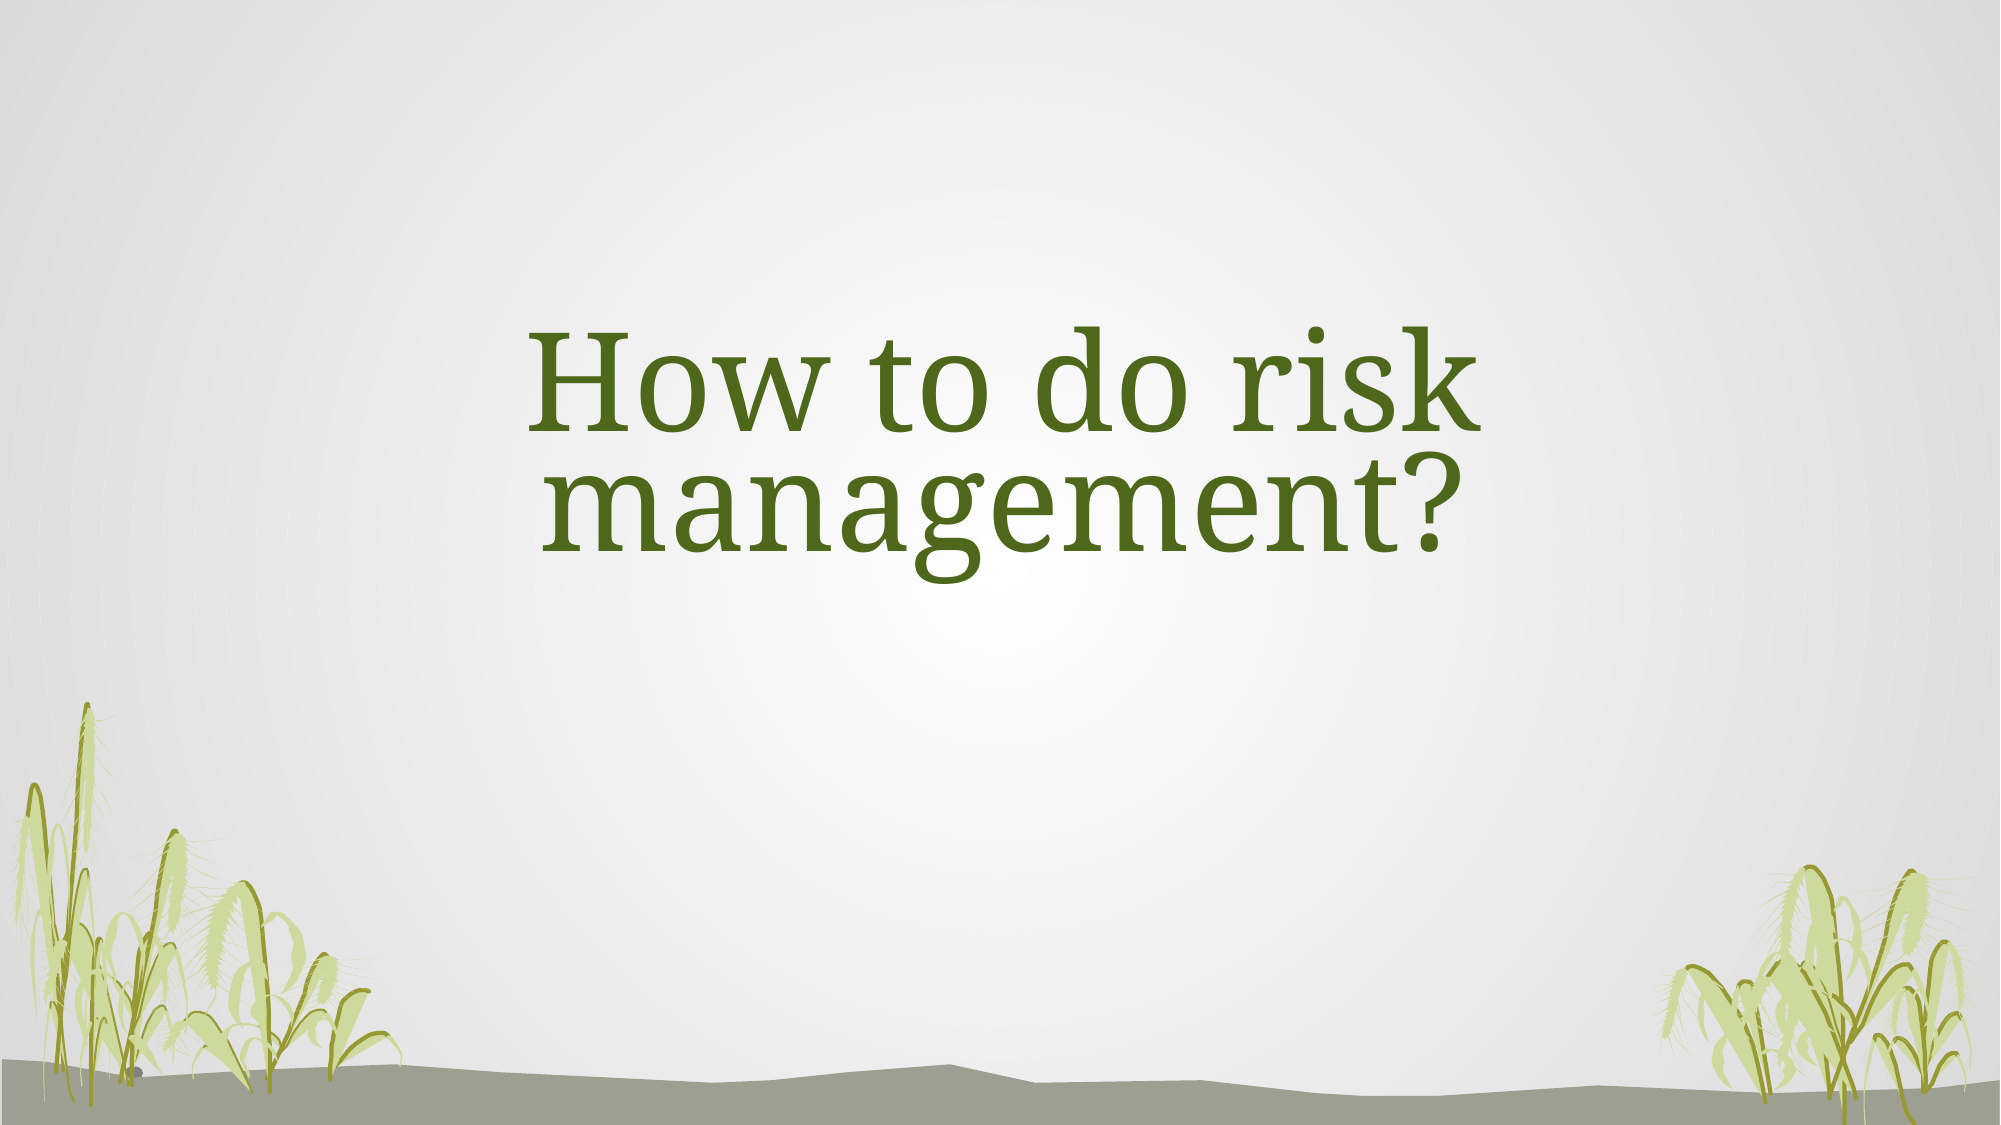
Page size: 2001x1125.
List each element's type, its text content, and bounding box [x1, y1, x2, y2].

title How to do risk management? [65, 206, 1942, 587]
